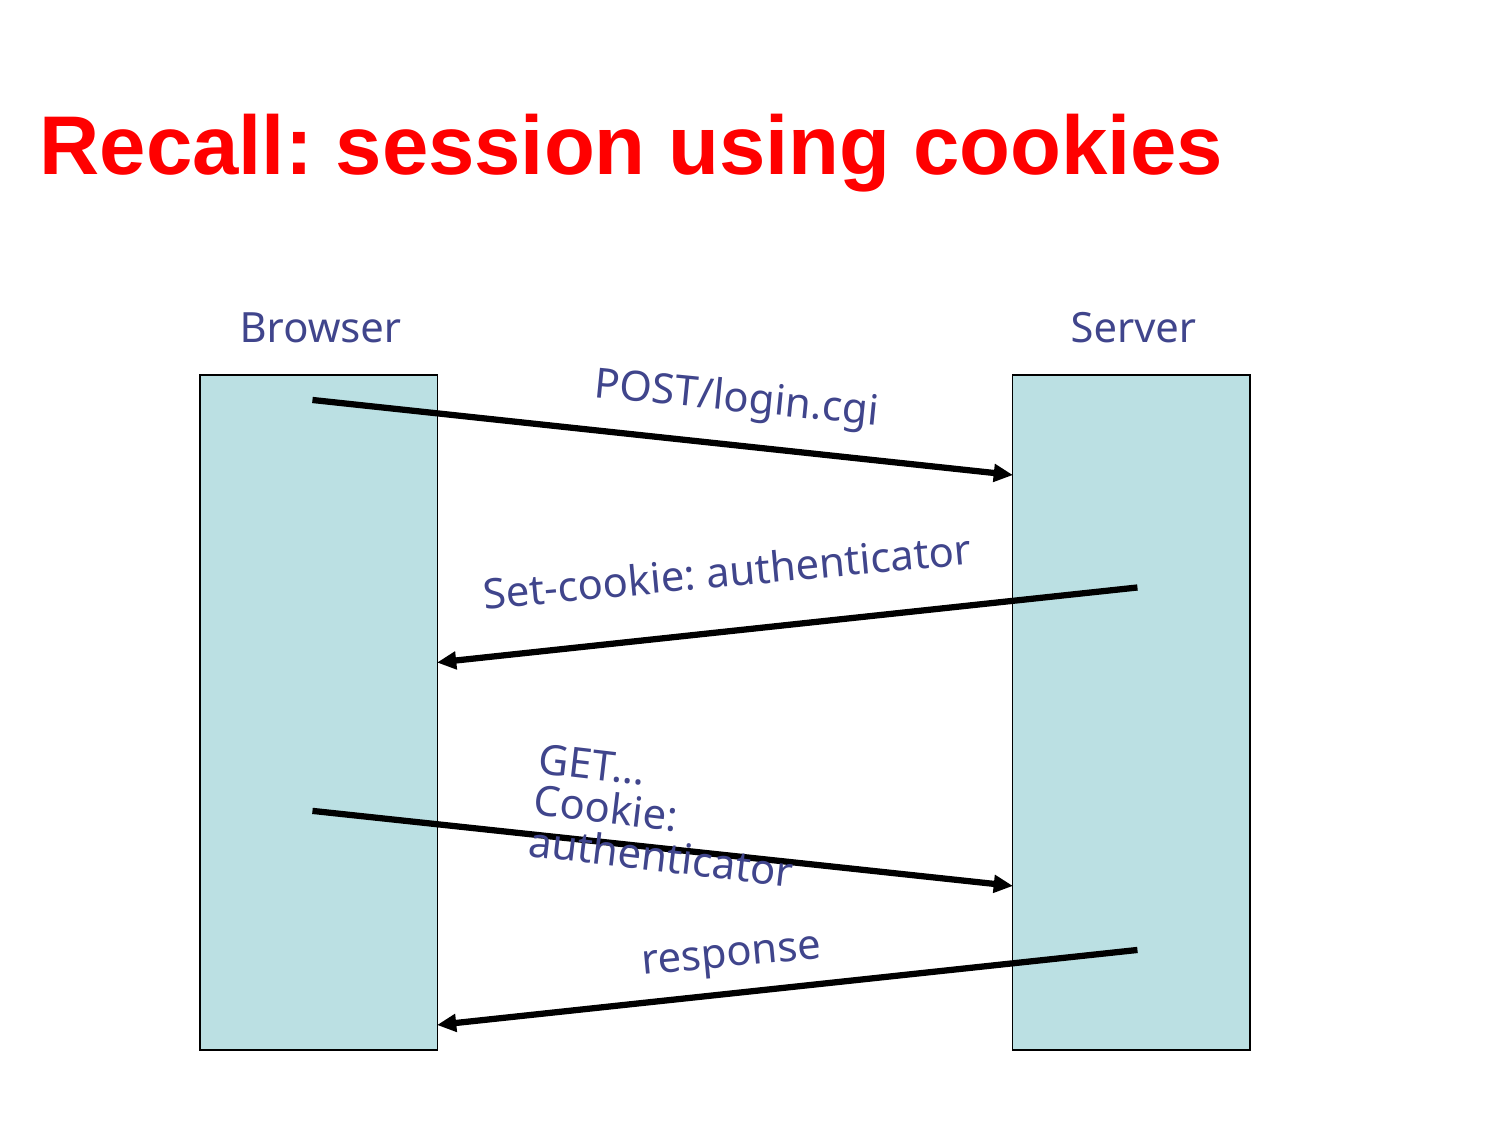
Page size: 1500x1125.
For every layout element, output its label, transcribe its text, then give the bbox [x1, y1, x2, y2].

text_box [437, 587, 1138, 668]
title Recall: session using cookies [24, 47, 1463, 236]
text_box [437, 949, 1138, 1030]
text_box [942, 878, 1013, 891]
text_box POST/login.cgi [576, 346, 897, 443]
text_box Set-cookie: authenticator [465, 513, 989, 627]
text_box response [623, 907, 839, 992]
text_box [1012, 374, 1250, 1050]
text_box [199, 374, 438, 1050]
text_box [312, 399, 1013, 480]
text_box Browser [224, 292, 417, 358]
text_box Server [1055, 292, 1212, 358]
text_box GET… Cookie: authenticator [510, 731, 953, 921]
